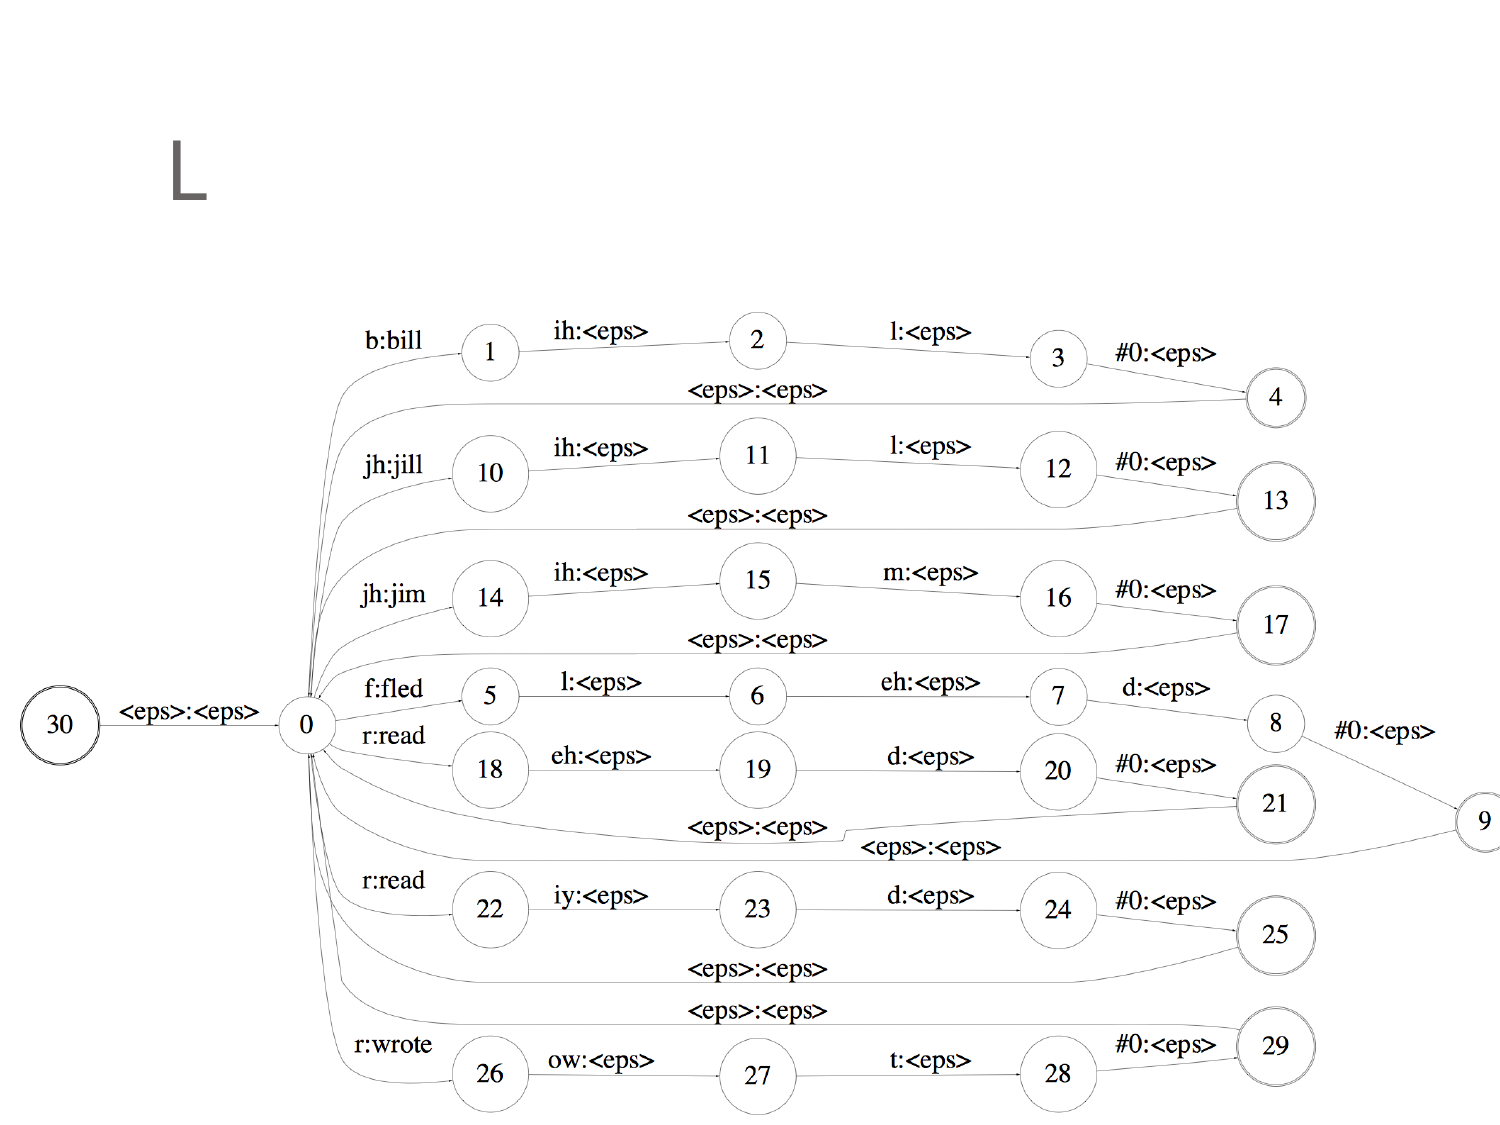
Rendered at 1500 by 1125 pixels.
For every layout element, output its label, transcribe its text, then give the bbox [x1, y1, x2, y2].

title L [149, 44, 1426, 233]
picture [0, 283, 1500, 1124]
